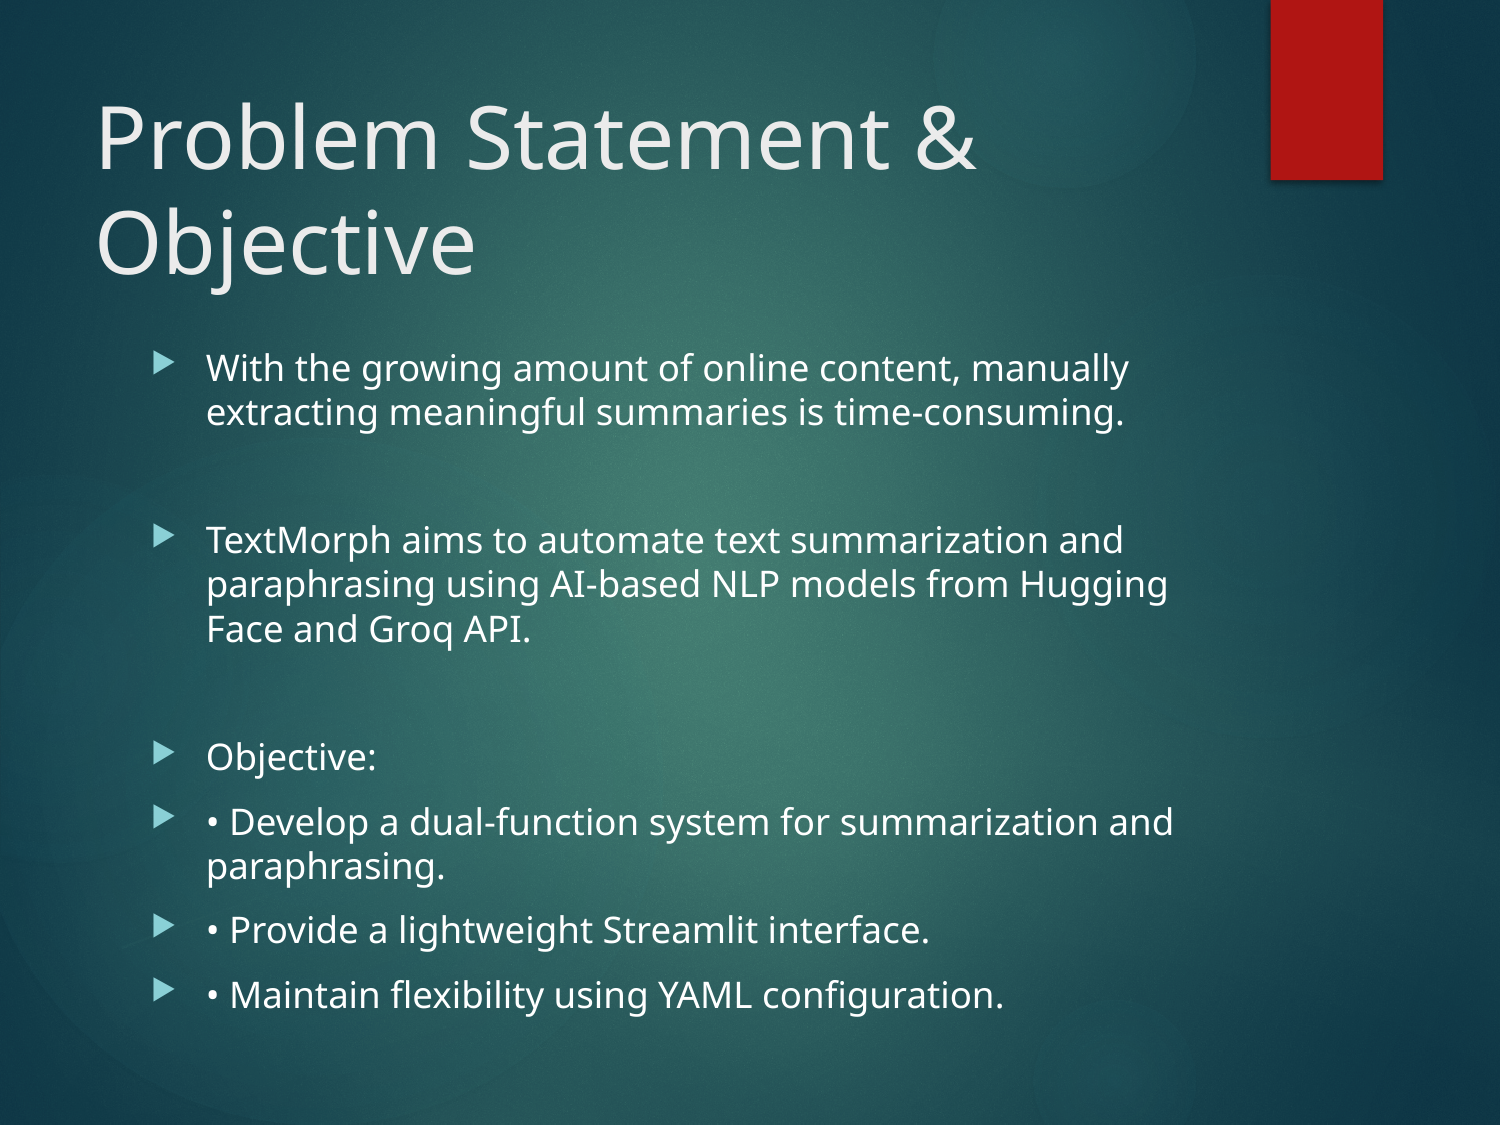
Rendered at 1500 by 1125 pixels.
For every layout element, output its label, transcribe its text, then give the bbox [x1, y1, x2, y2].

list With the growing amount of online content, manually extracting meaningful summaries is time-consuming. TextMorph aims to automate text summarization and paraphrasing using AI-based NLP models from Hugging Face and Groq API. Objective: • Develop a dual-function system for summarization and paraphrasing. • Provide a lightweight Streamlit interface. • Maintain flexibility using YAML configuration. [135, 336, 1237, 1025]
title Problem Statement & Objective [79, 74, 1237, 304]
